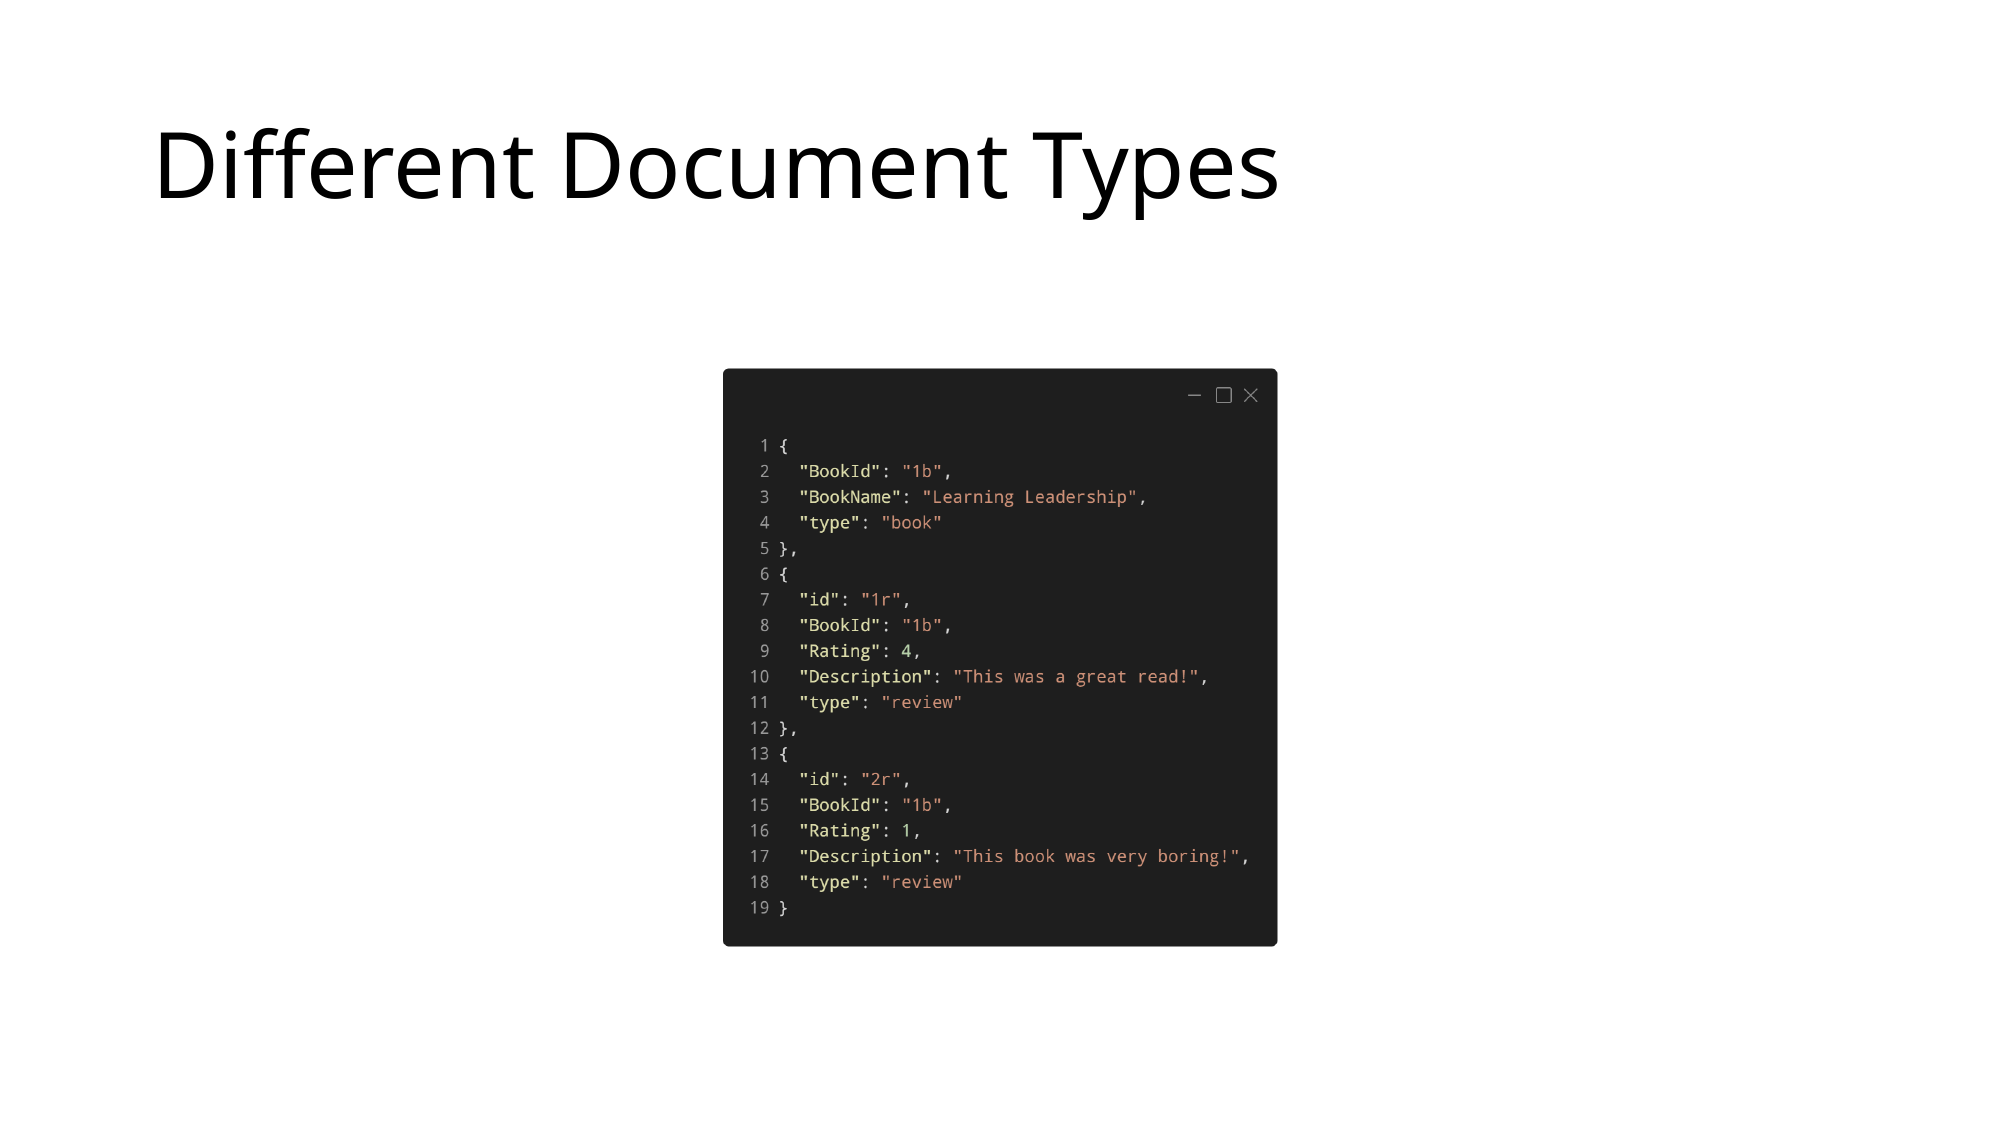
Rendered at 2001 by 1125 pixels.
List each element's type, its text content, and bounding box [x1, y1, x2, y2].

title Different Document Types [137, 59, 1863, 278]
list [655, 299, 1345, 1014]
